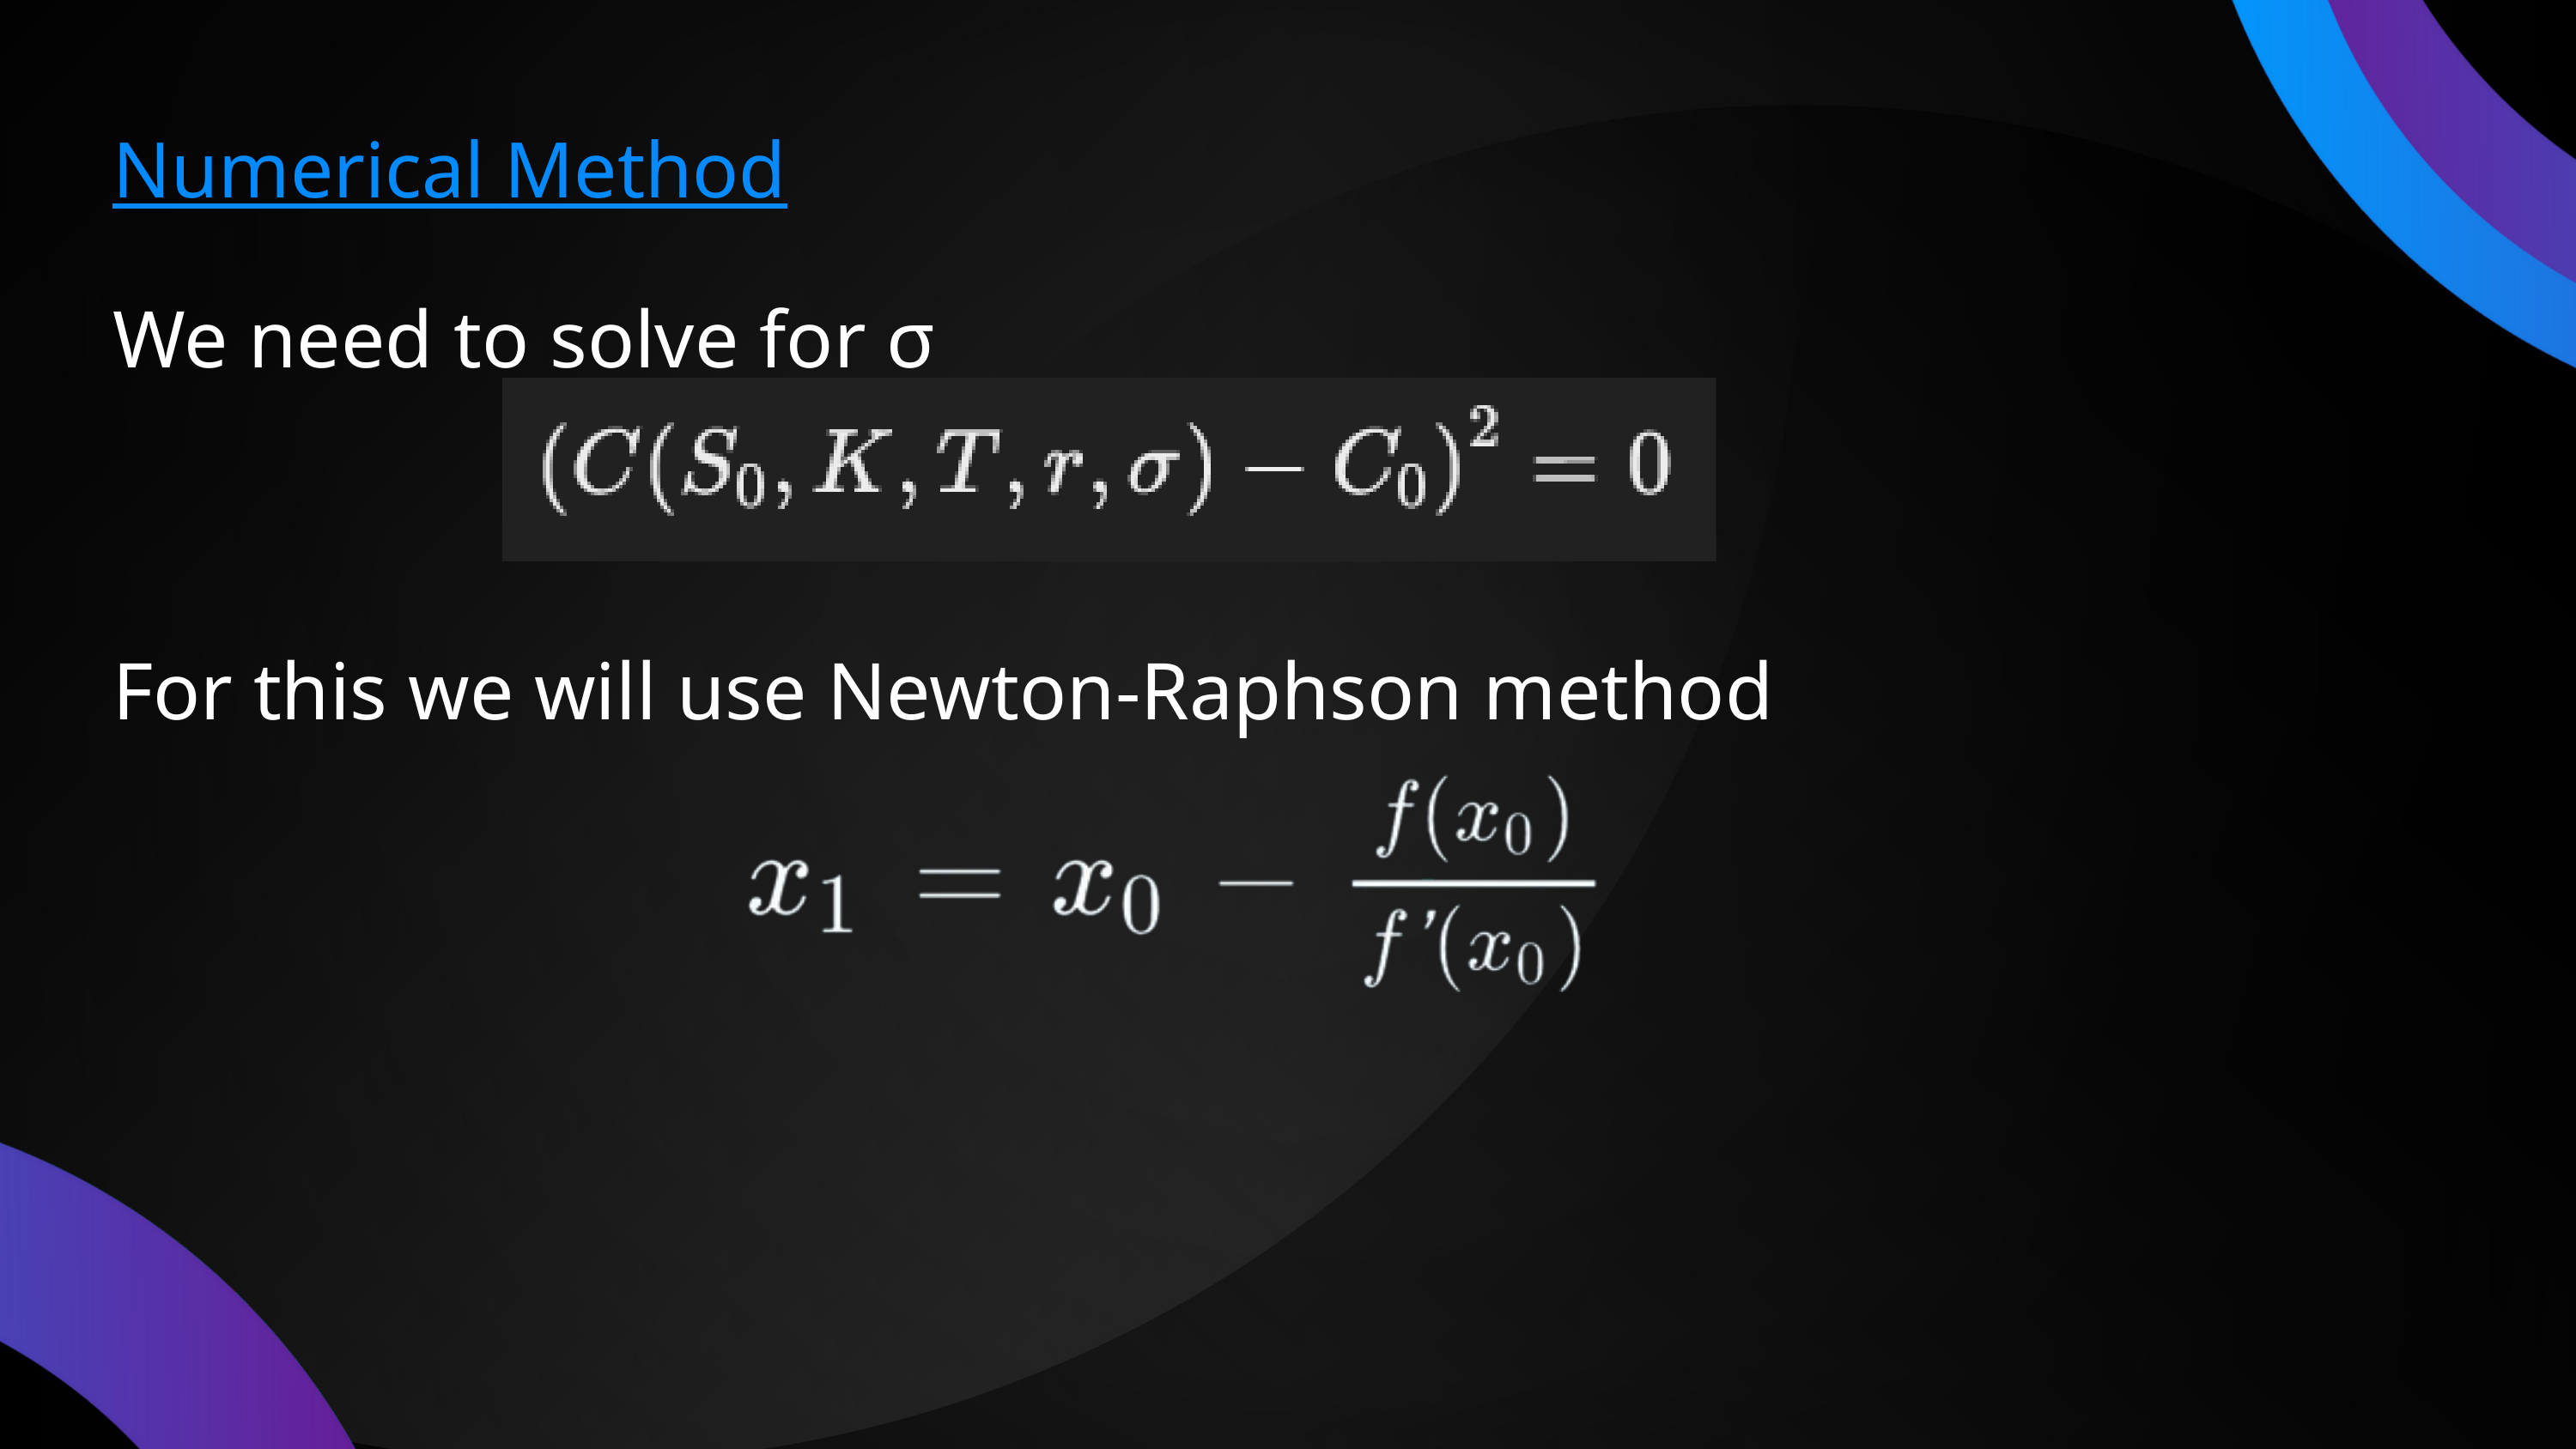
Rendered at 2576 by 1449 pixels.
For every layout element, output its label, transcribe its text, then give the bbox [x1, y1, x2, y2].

text_box We need to solve for σ [112, 275, 2240, 384]
text_box [731, 753, 1622, 1027]
text_box Numerical Method [112, 106, 2048, 213]
text_box For this we will use Newton-Raphson method [112, 627, 2240, 737]
text_box [2186, 0, 2576, 433]
text_box [501, 384, 1716, 561]
text_box [0, 0, 2576, 1449]
text_box [0, 1100, 441, 1449]
